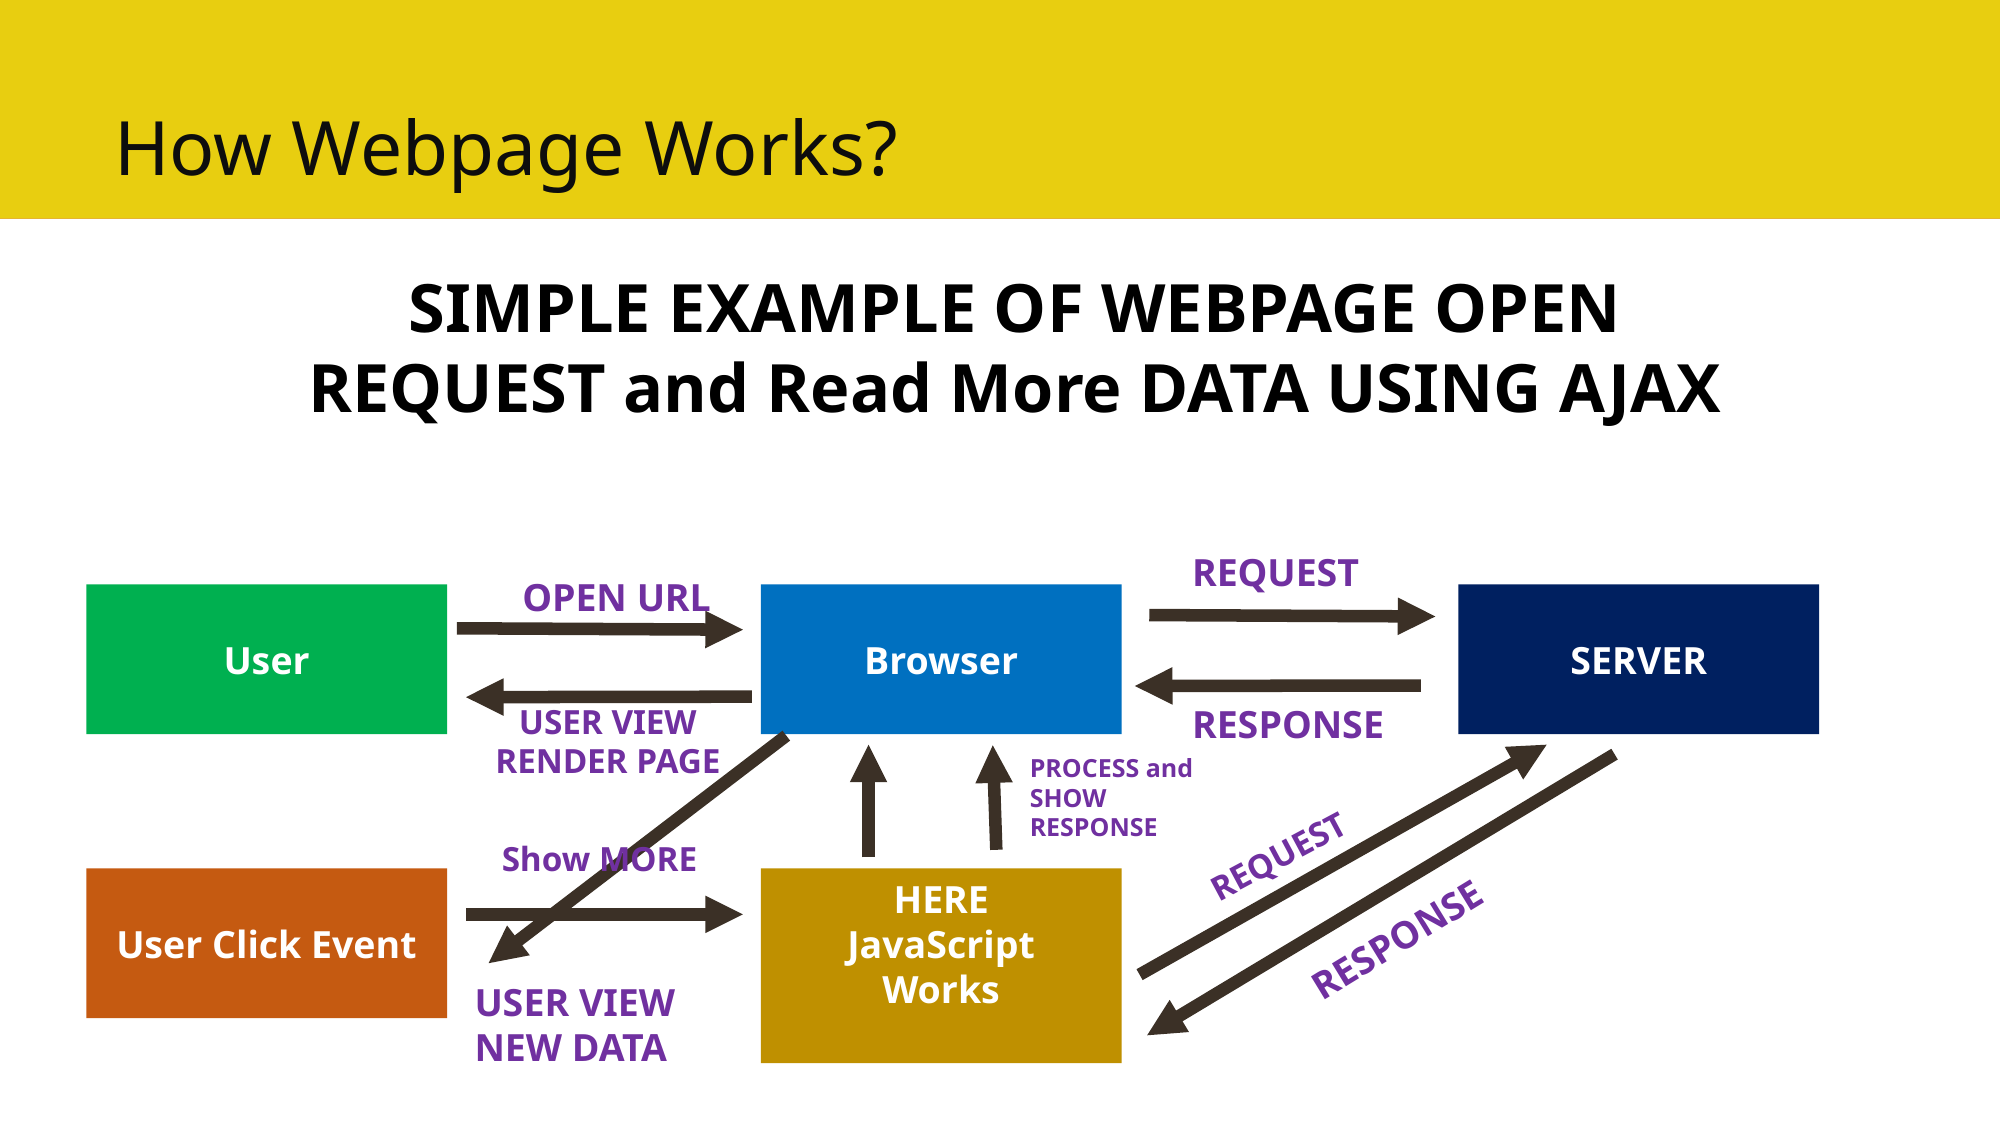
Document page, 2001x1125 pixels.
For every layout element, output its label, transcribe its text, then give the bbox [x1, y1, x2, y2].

text_box USER VIEW RENDER PAGE [468, 698, 748, 788]
text_box RESPONSE [1177, 693, 1410, 744]
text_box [992, 745, 997, 850]
text_box OPEN URL [507, 566, 740, 627]
text_box SERVER [1458, 584, 1820, 735]
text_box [1147, 754, 1615, 1036]
title How Webpage Works? [99, 0, 1863, 199]
text_box HERE JavaScript Works [760, 868, 1122, 1064]
text_box Browser [760, 584, 1122, 735]
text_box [1139, 744, 1547, 975]
text_box USER VIEW NEW DATA [459, 971, 692, 1077]
text_box REQUEST [1177, 541, 1410, 601]
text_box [488, 735, 787, 964]
text_box User Click Event [86, 868, 448, 1019]
text_box PROCESS and SHOW RESPONSE [1015, 744, 1139, 850]
text_box SIMPLE EXAMPLE OF WEBPAGE OPEN REQUEST and Read More DATA USING AJAX [240, 258, 1790, 434]
text_box User [86, 584, 448, 735]
